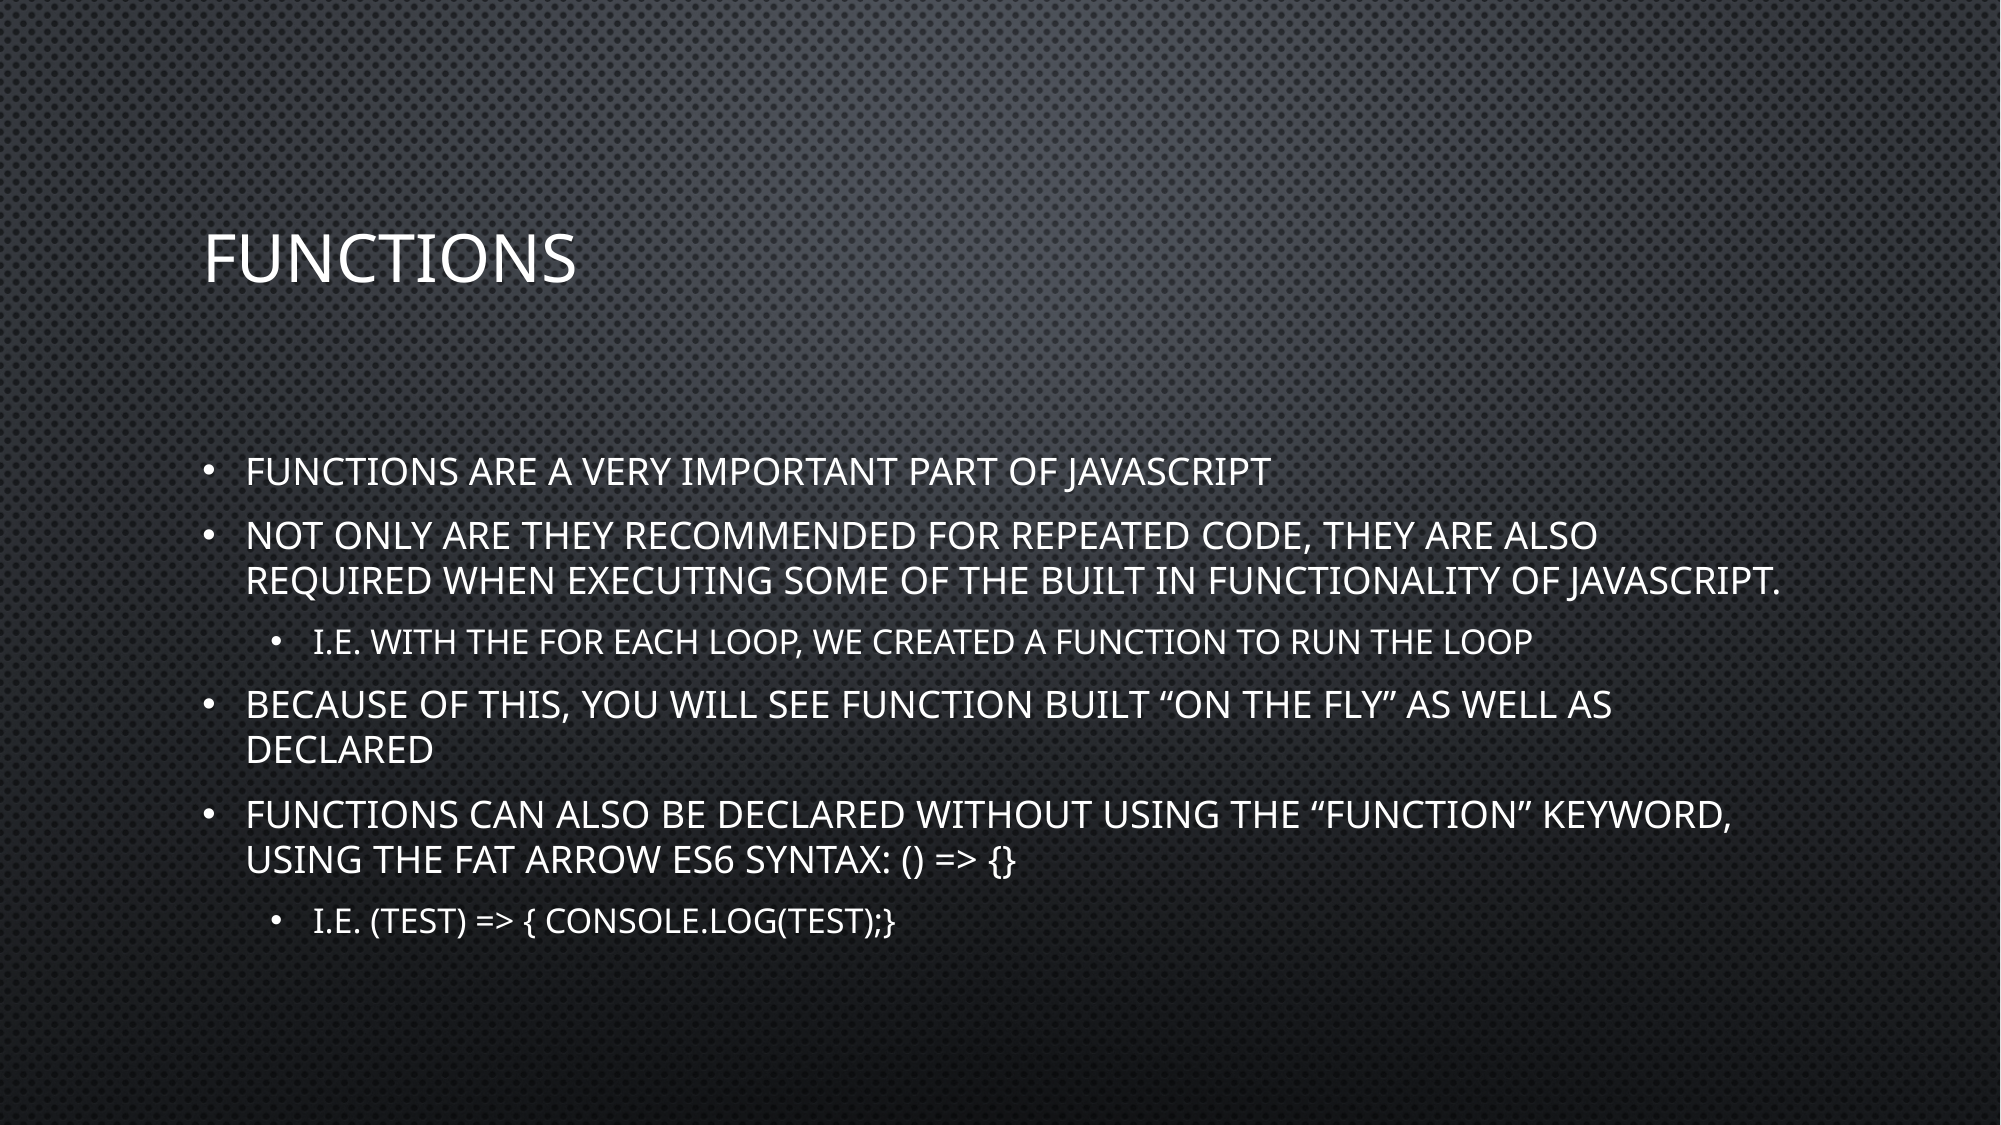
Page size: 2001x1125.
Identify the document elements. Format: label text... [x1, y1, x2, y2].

list Functions are a very important part of Javascript Not only are they recommended for repeated code, they are also required when executing some of the built in functionality of Javascript. I.E. with the for each loop, we created a function to run the loop Because of this, you will see function built “on the fly” as well as declared Functions can also be declared without using the “function” keyword, using the fat arrow ES6 syntax: () => {} I.E. (test) => { console.log(test);} [187, 437, 1813, 950]
title Functions [187, 99, 1813, 413]
